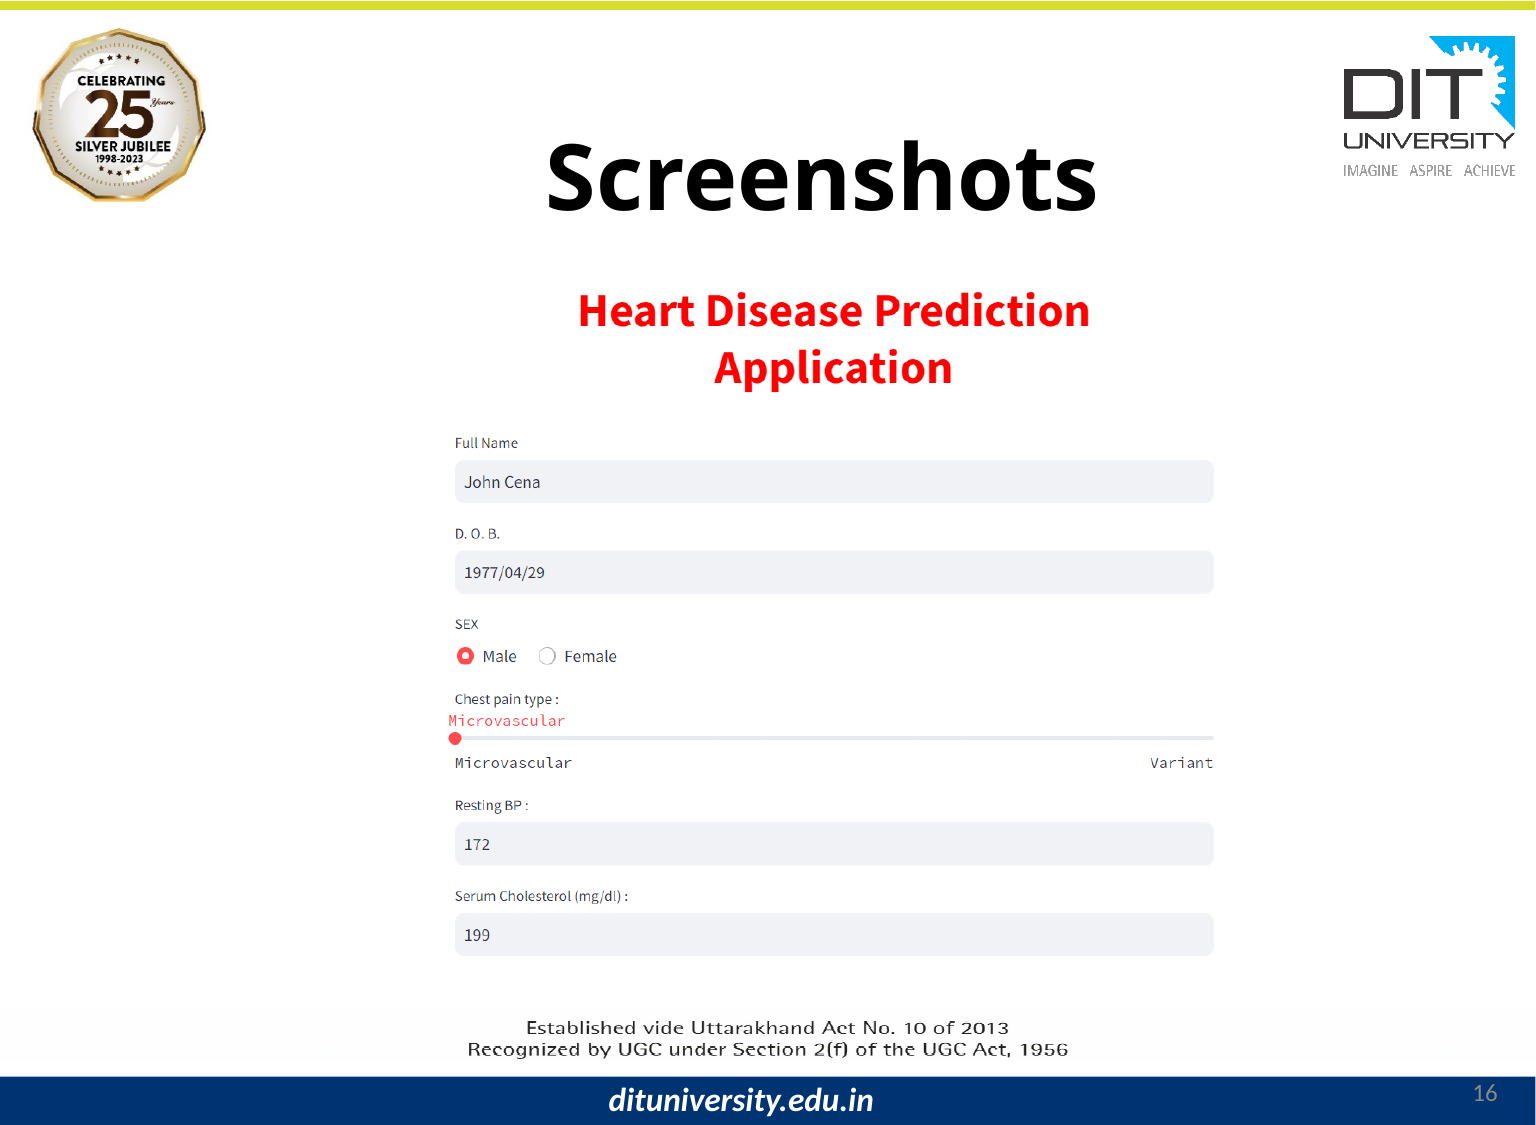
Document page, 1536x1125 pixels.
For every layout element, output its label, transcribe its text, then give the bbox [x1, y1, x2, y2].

picture [0, 1010, 1535, 1061]
text_box Screenshots [353, 111, 1293, 236]
picture [403, 212, 1242, 964]
picture [2, 11, 240, 231]
picture [1344, 36, 1515, 176]
slide_number 16 [1167, 1076, 1513, 1108]
